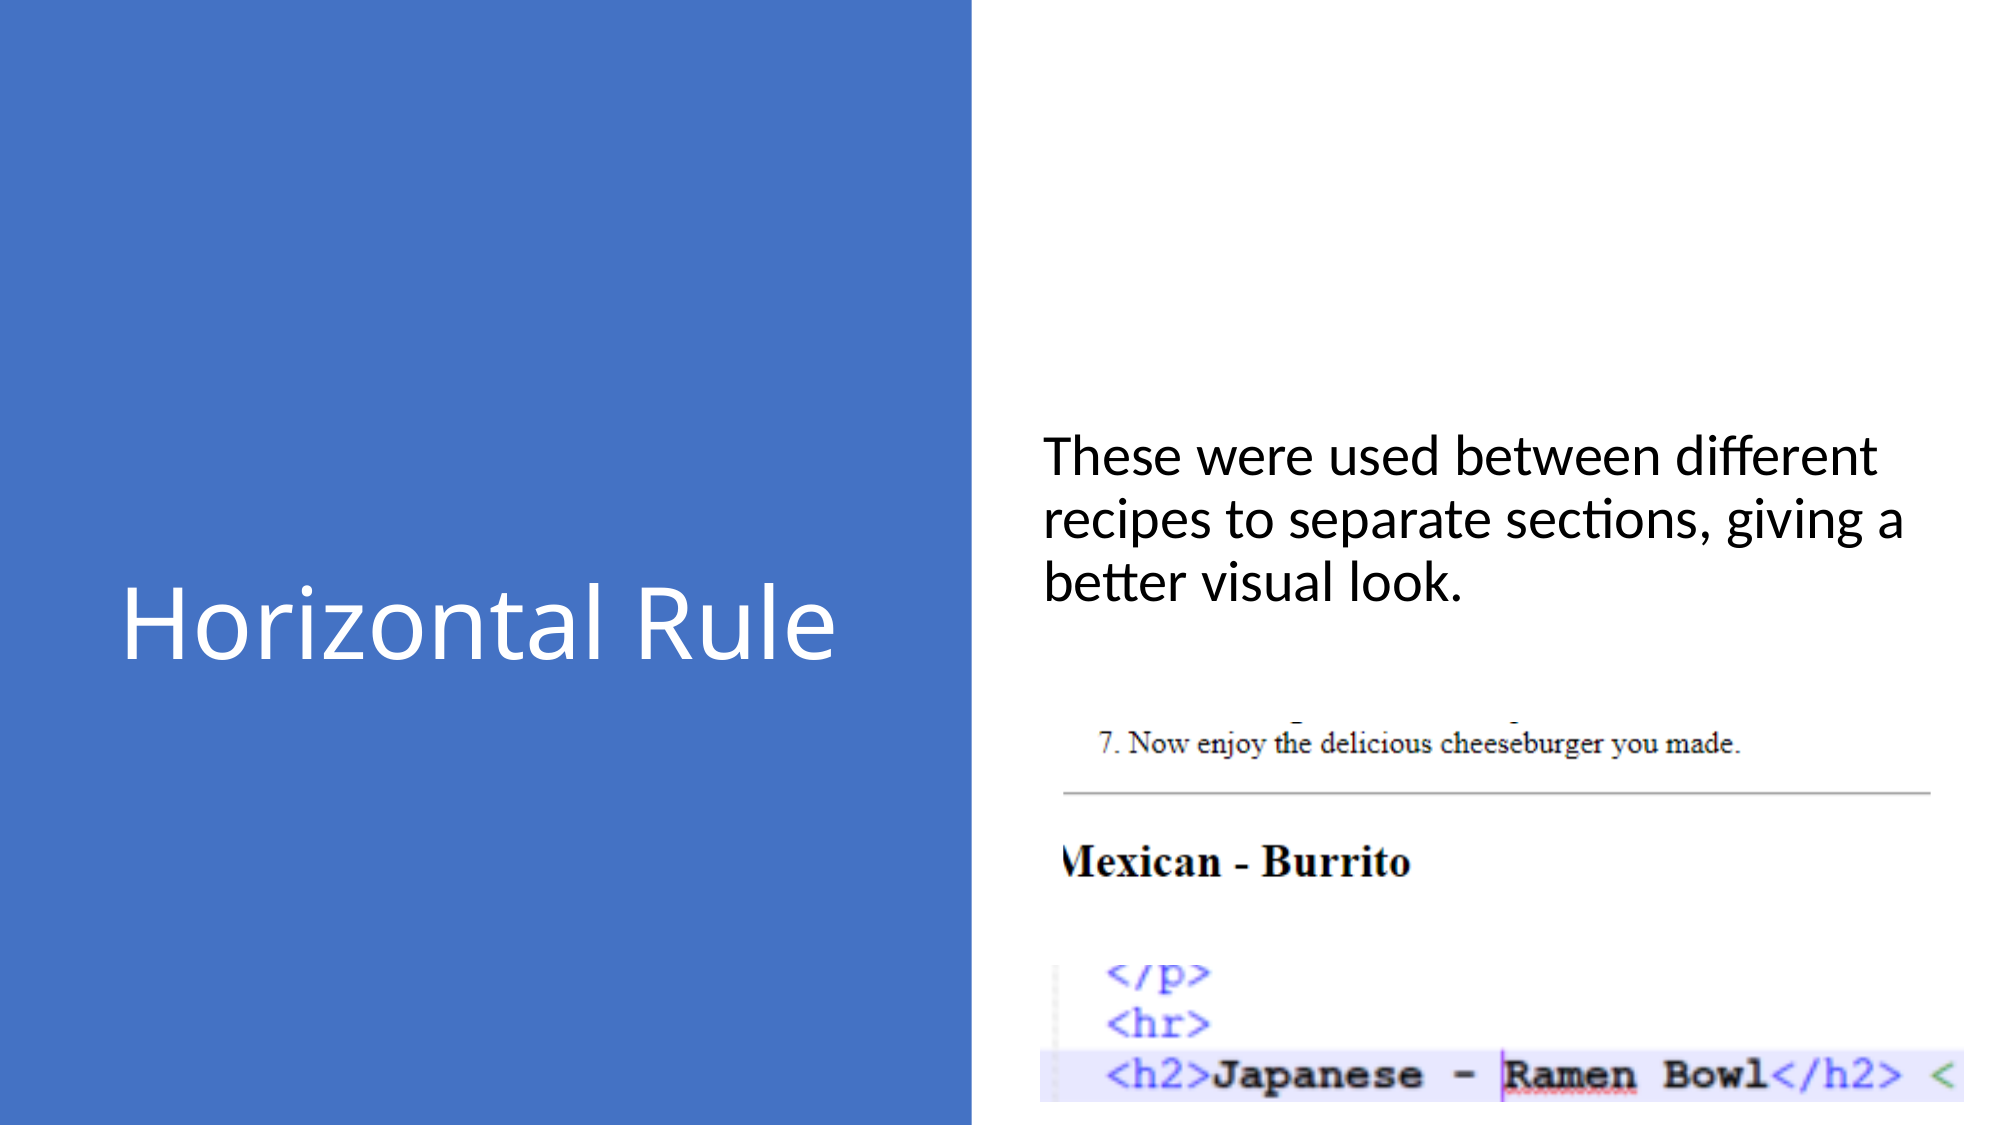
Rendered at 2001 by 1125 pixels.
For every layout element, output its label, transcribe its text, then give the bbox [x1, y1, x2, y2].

text_box [0, 0, 973, 1125]
list These were used between different recipes to separate sections, giving a better visual look. [1028, 107, 1944, 1015]
picture [1040, 965, 1964, 1102]
title Horizontal Rule [84, 565, 874, 1016]
picture [1063, 722, 1931, 879]
